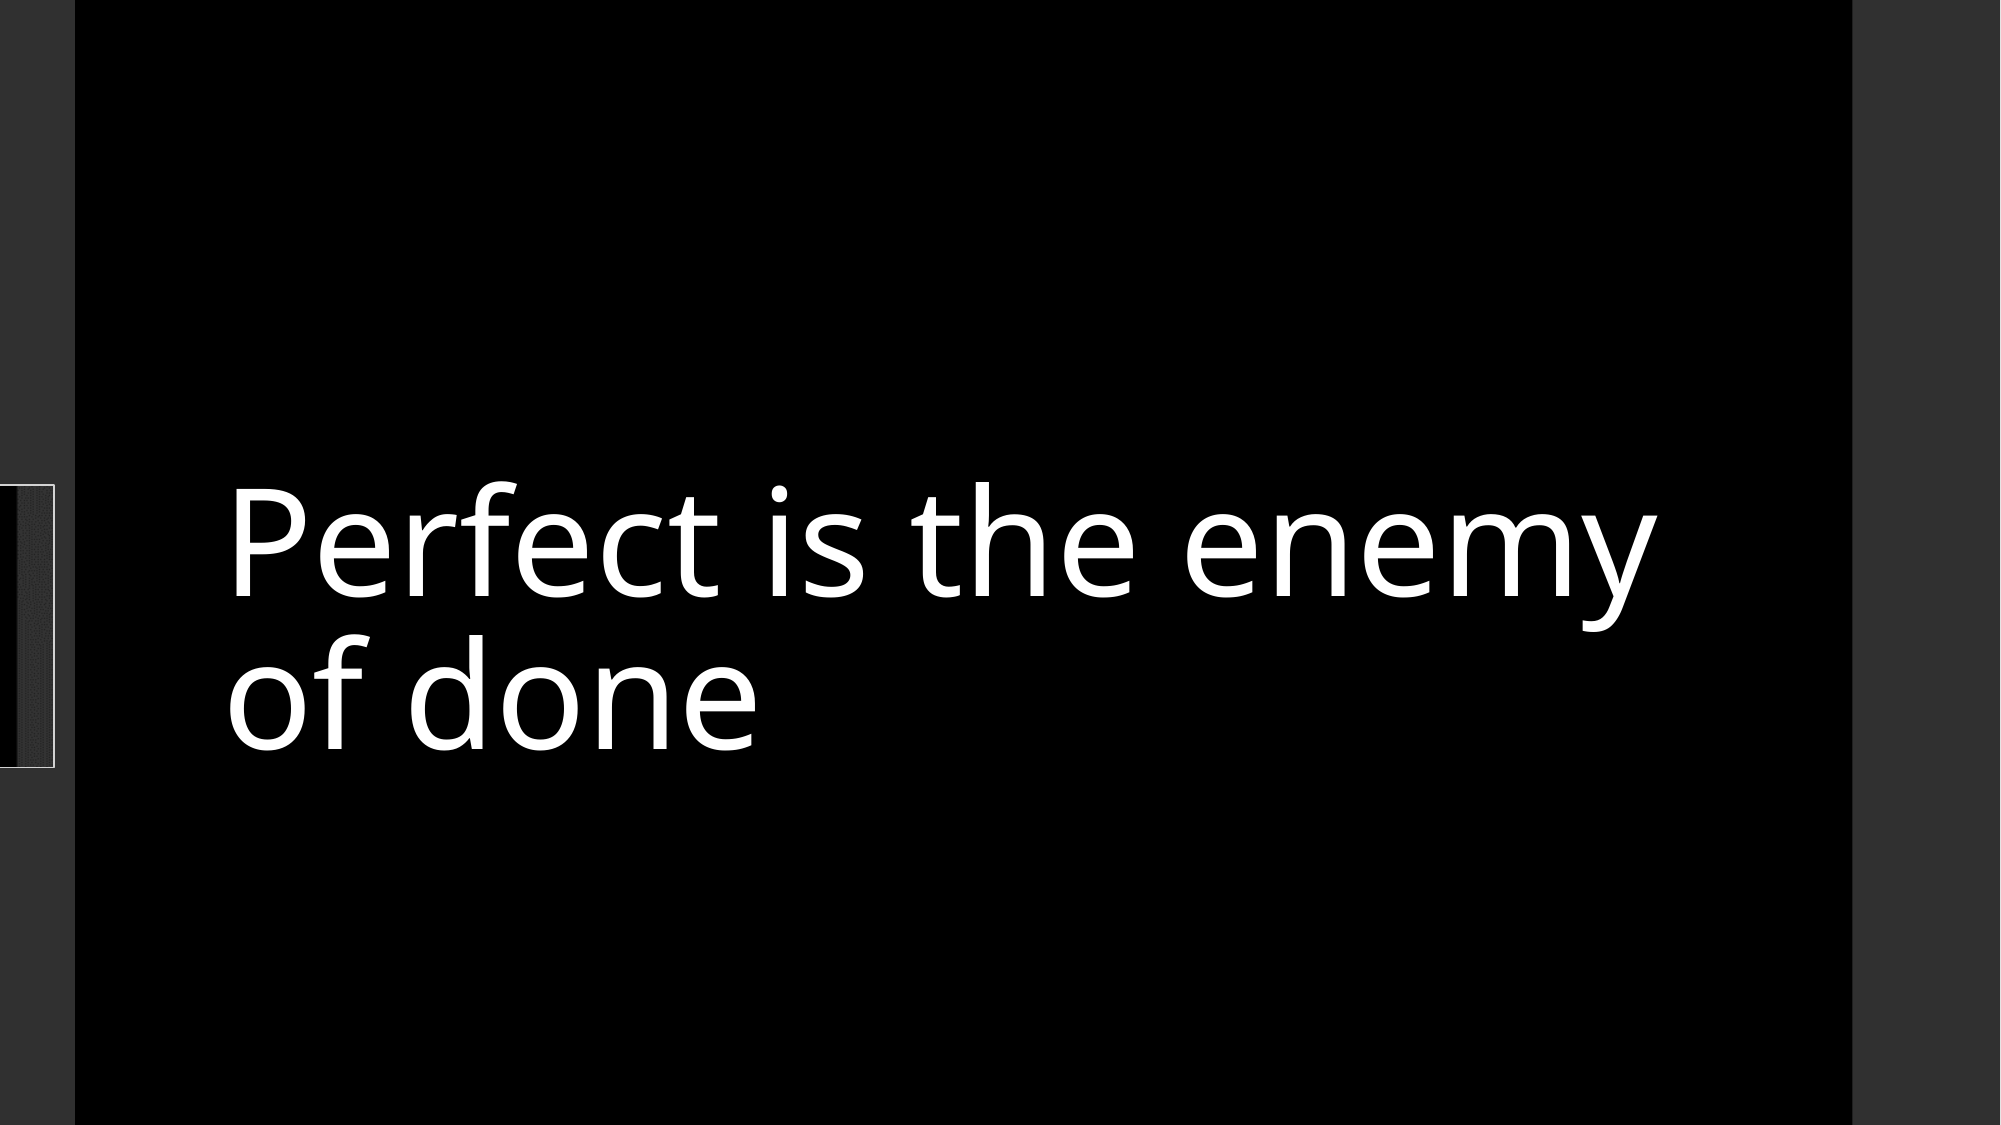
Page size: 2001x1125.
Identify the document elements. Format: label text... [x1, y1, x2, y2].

picture [0, 485, 54, 768]
title Perfect is the enemy of done [206, 124, 1752, 788]
